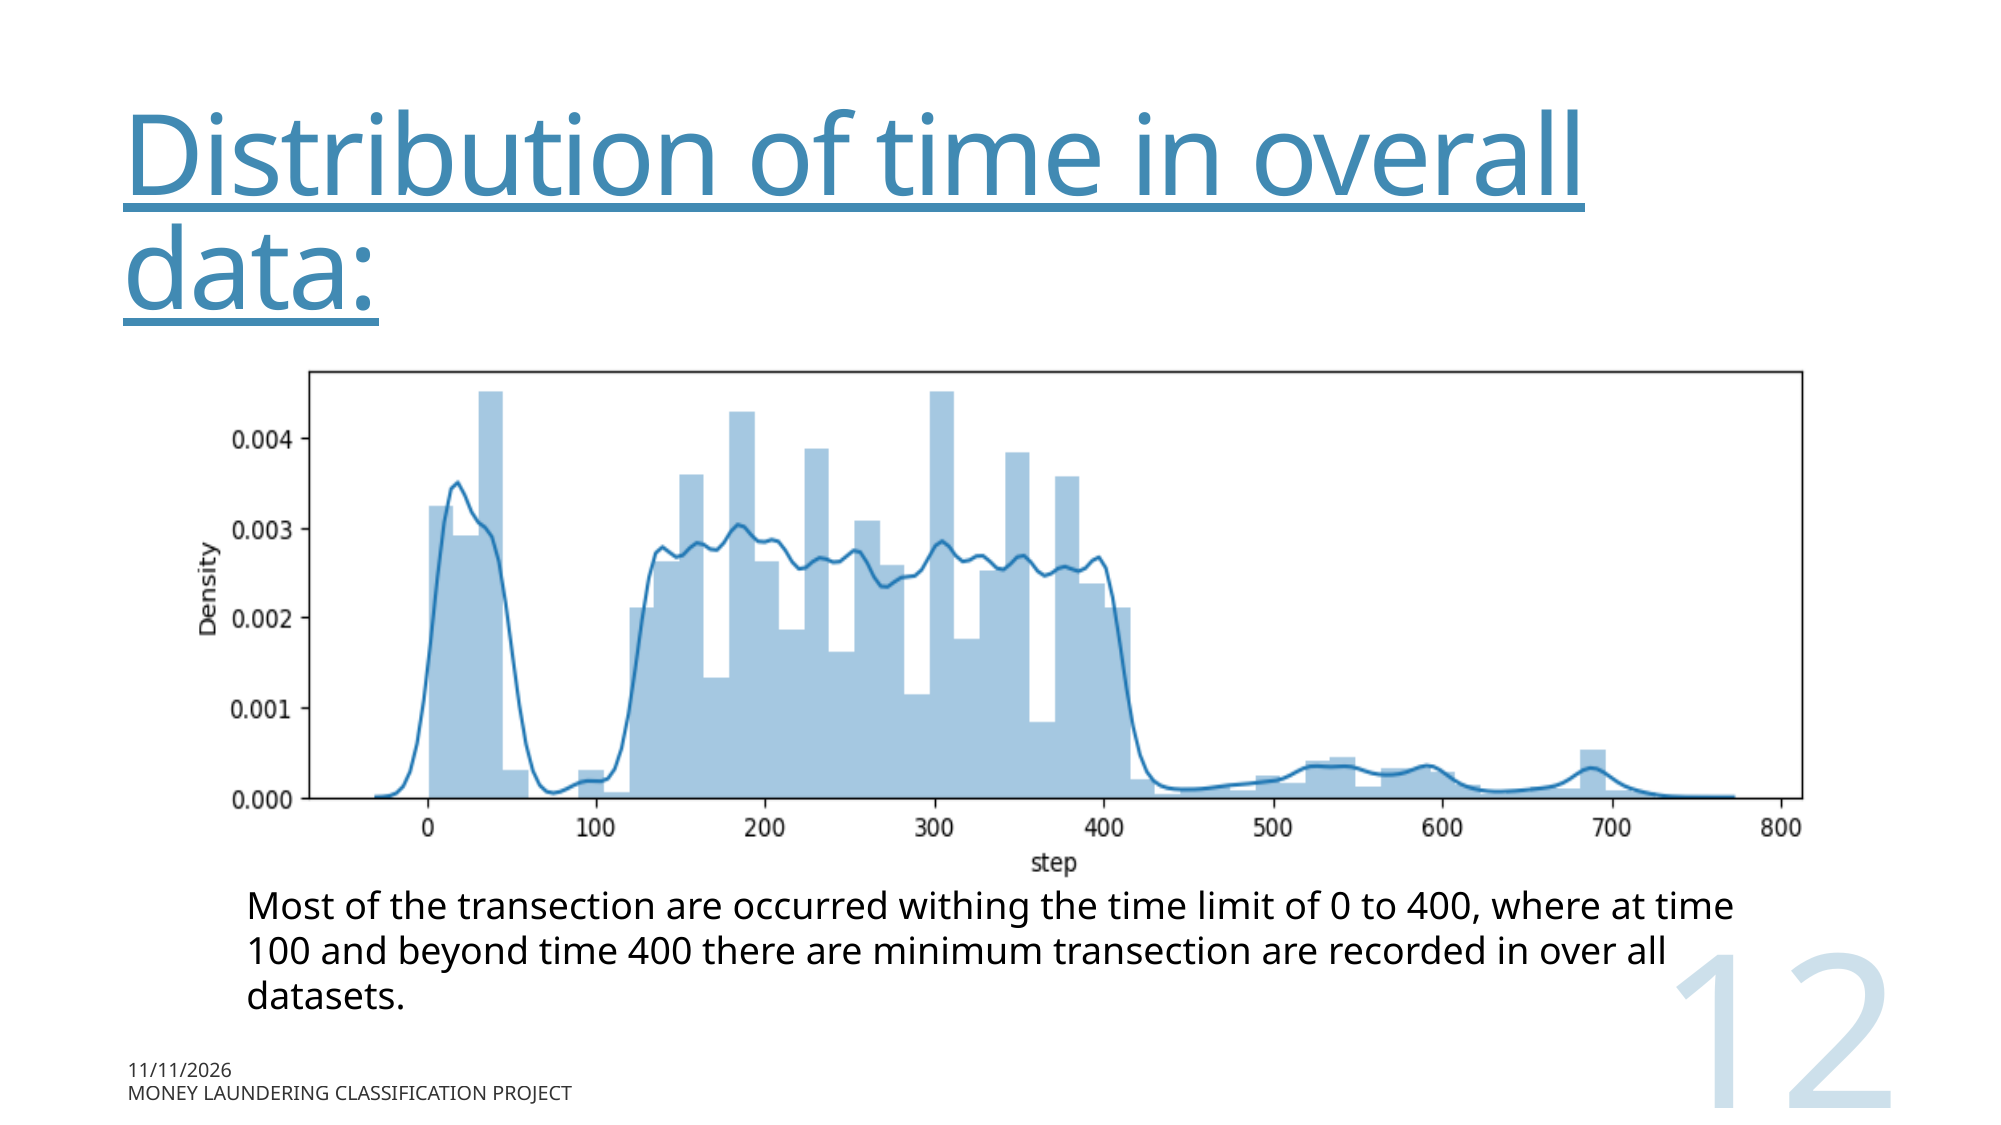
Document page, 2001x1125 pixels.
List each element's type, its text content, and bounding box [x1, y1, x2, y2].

title Distribution of time in overall data: [107, 81, 1875, 354]
text_box Most of the transection are occurred withing the time limit of 0 to 400, where at time 100 and beyond time 400 there are minimum transection are recorded in over all datasets. [231, 897, 1751, 1024]
footer Money Laundering Classification Project [112, 1075, 938, 1113]
slide_number 12 [1437, 963, 1918, 1125]
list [181, 353, 1818, 897]
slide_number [112, 1051, 788, 1075]
